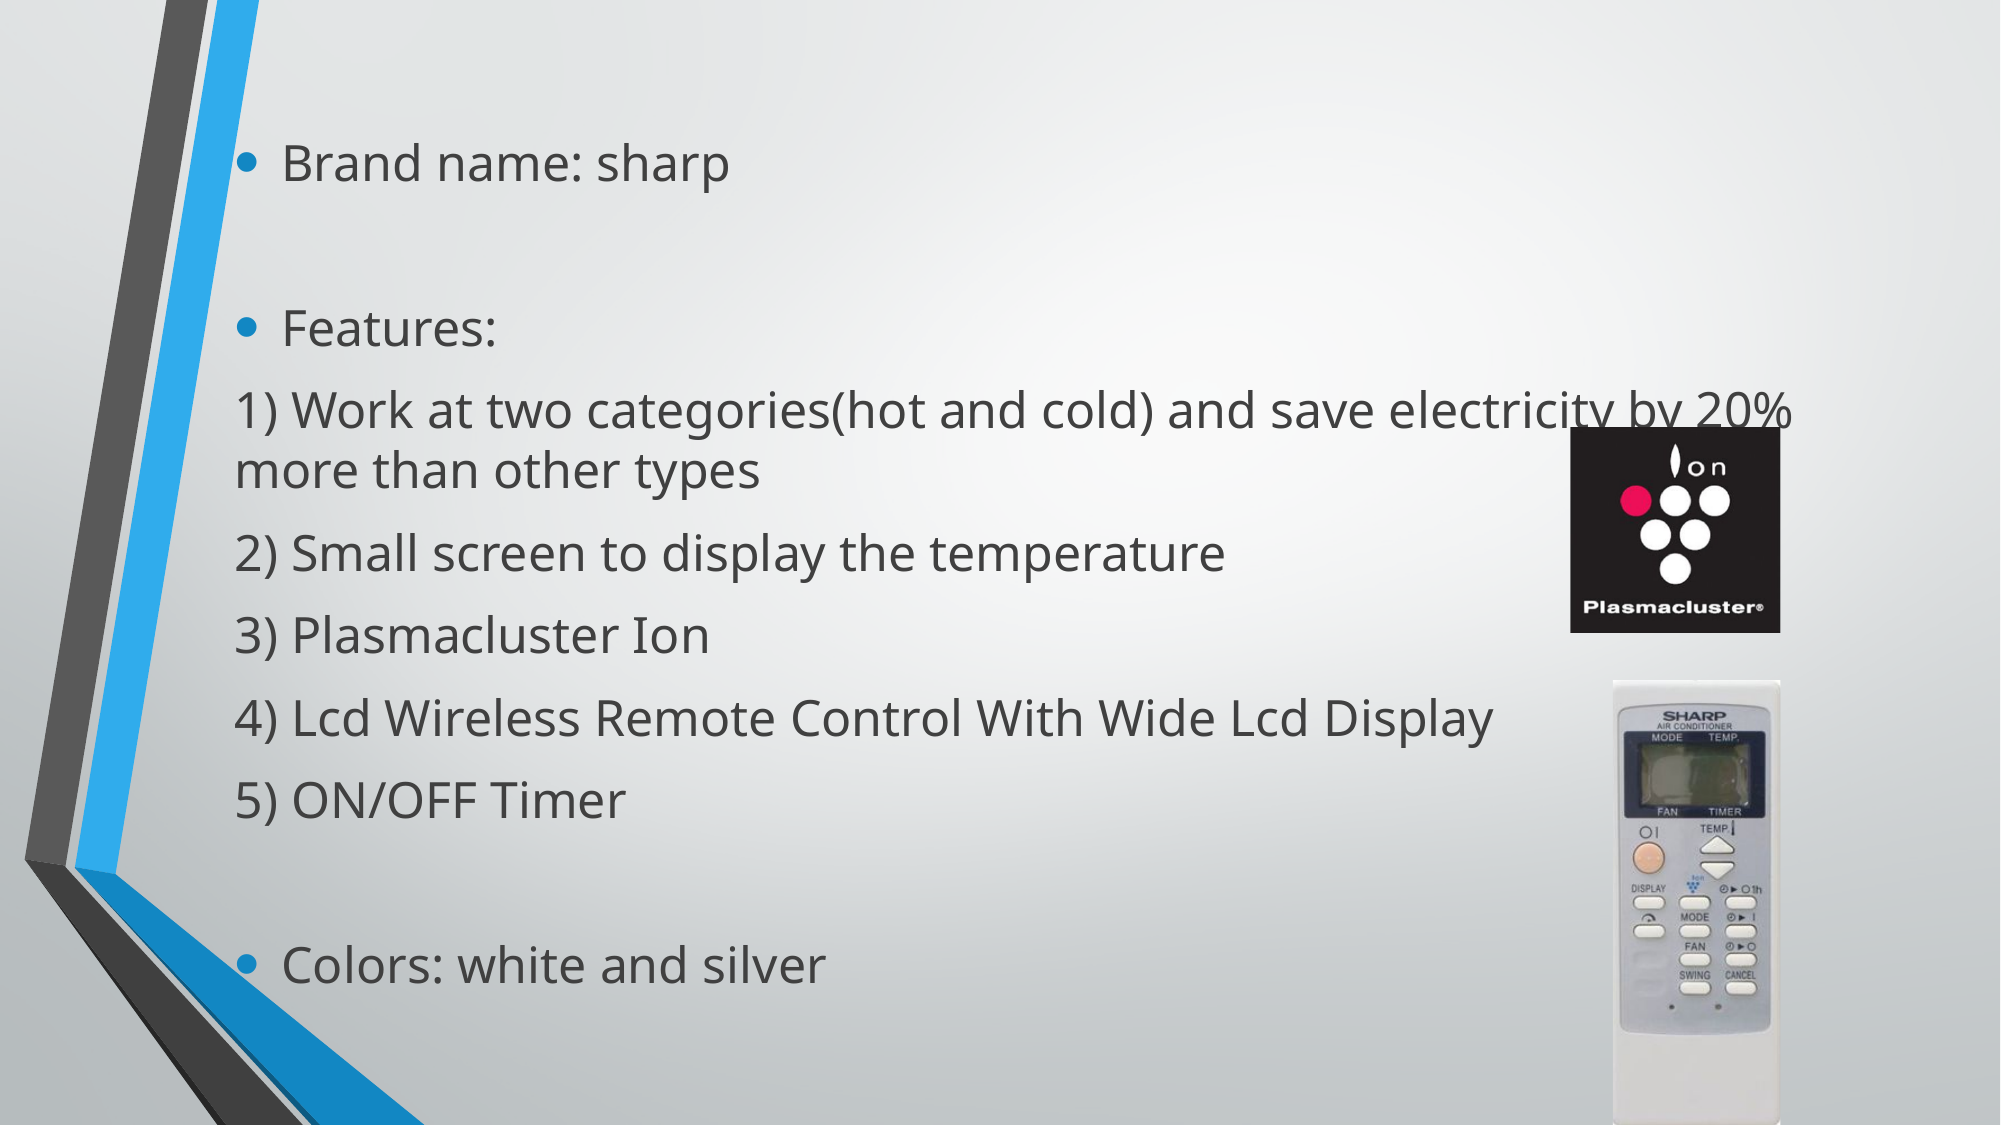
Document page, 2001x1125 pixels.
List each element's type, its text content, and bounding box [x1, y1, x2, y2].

picture [1612, 679, 1781, 1125]
picture [1569, 426, 1781, 633]
list Brand name: sharp Features: 1) Work at two categories(hot and cold) and save electricity by 20% more than other types 2) Small screen to display the temperature 3) Plasmacluster Ion 4) Lcd Wireless Remote Control With Wide Lcd Display 5) ON/OFF Timer Colors: white and silver [219, 96, 1945, 1029]
